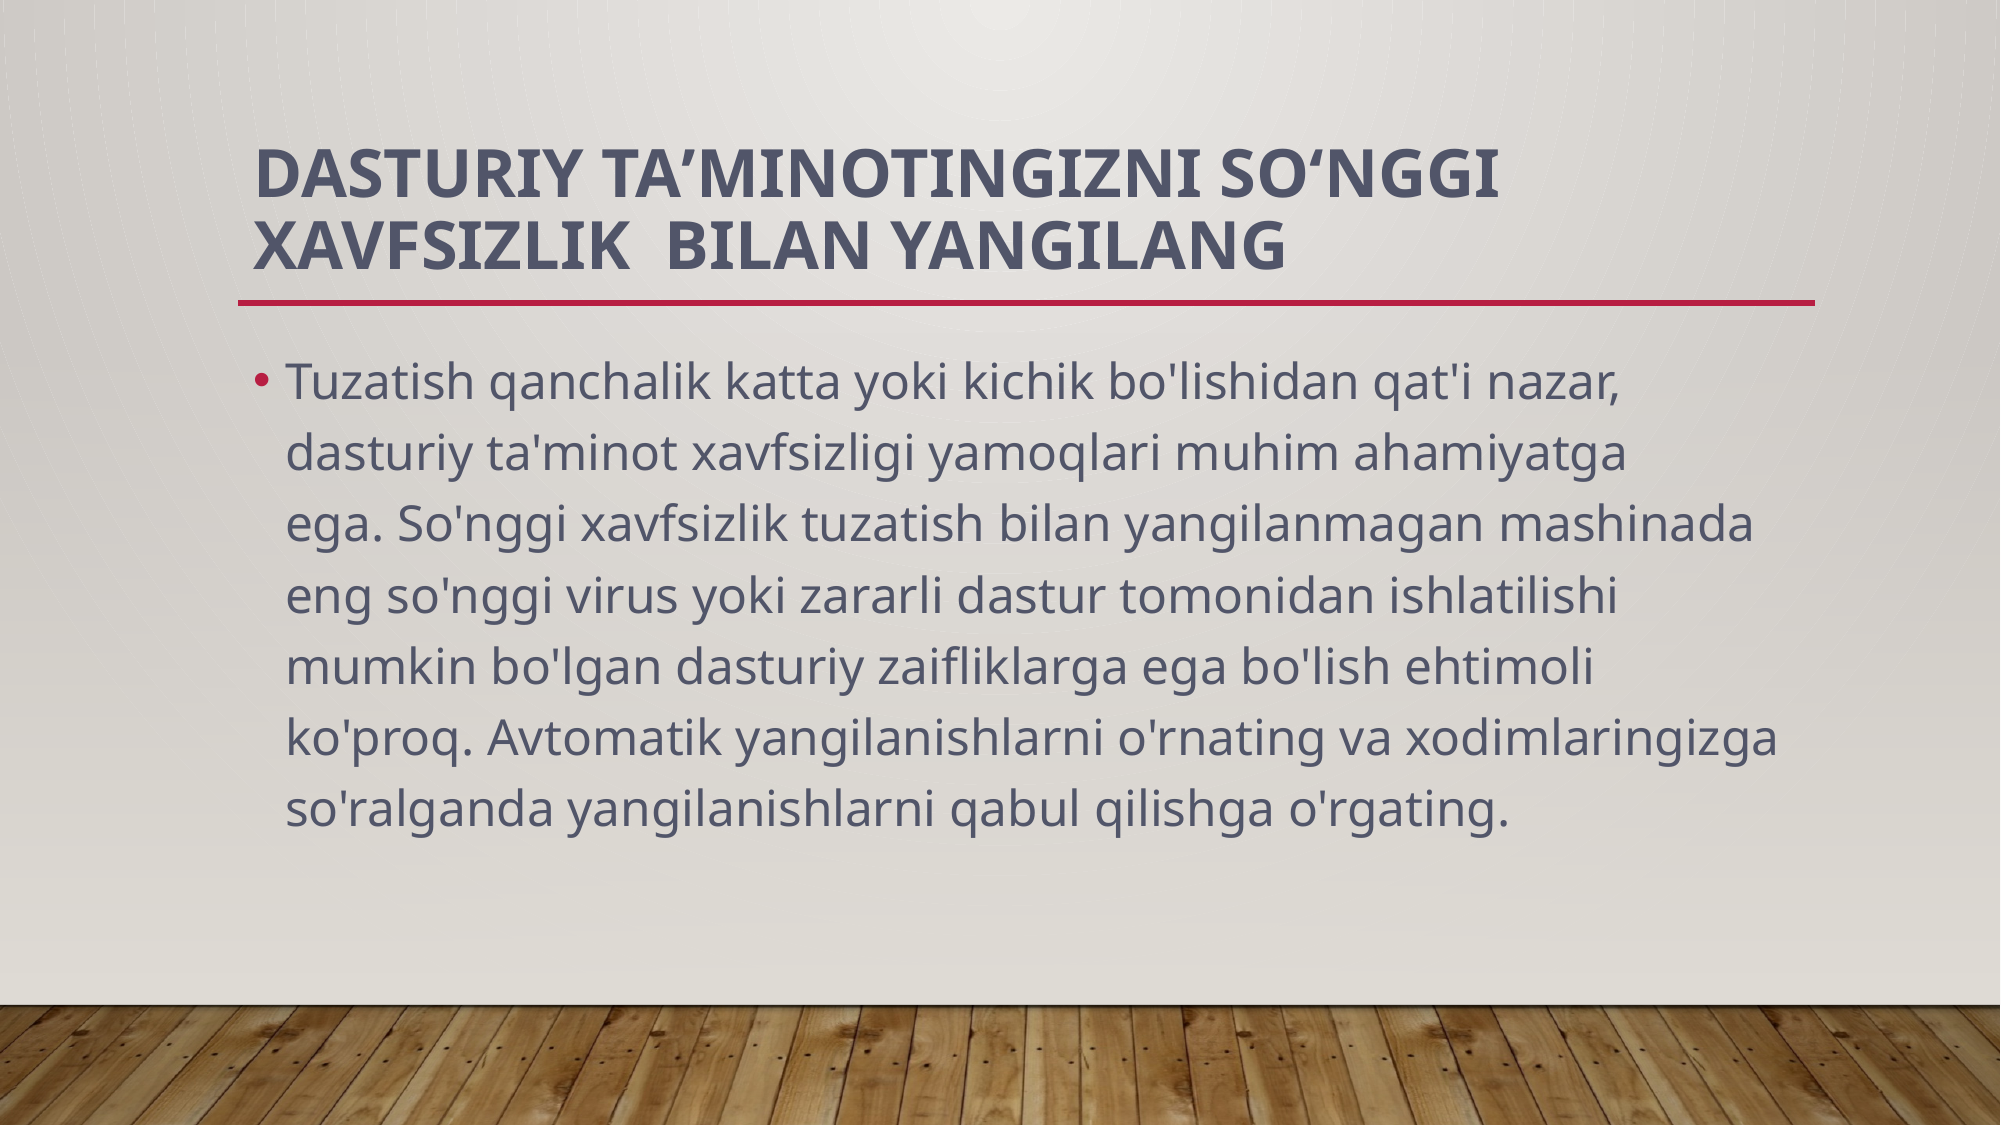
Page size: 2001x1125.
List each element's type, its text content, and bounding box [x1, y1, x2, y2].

list Tuzatish qanchalik katta yoki kichik bo'lishidan qat'i nazar, dasturiy ta'minot xavfsizligi yamoqlari muhim ahamiyatga ega. So'nggi xavfsizlik tuzatish bilan yangilanmagan mashinada eng so'nggi virus yoki zararli dastur tomonidan ishlatilishi mumkin bo'lgan dasturiy zaifliklarga ega bo'lish ehtimoli ko'proq. Avtomatik yangilanishlarni o'rnating va xodimlaringizga so'ralganda yangilanishlarni qabul qilishga o'rgating. [238, 330, 1814, 897]
title Dasturiy taʼminotingizni soʻnggi xavfsizlik bilan yangilang [238, 131, 1814, 305]
picture [0, 1005, 2000, 1125]
